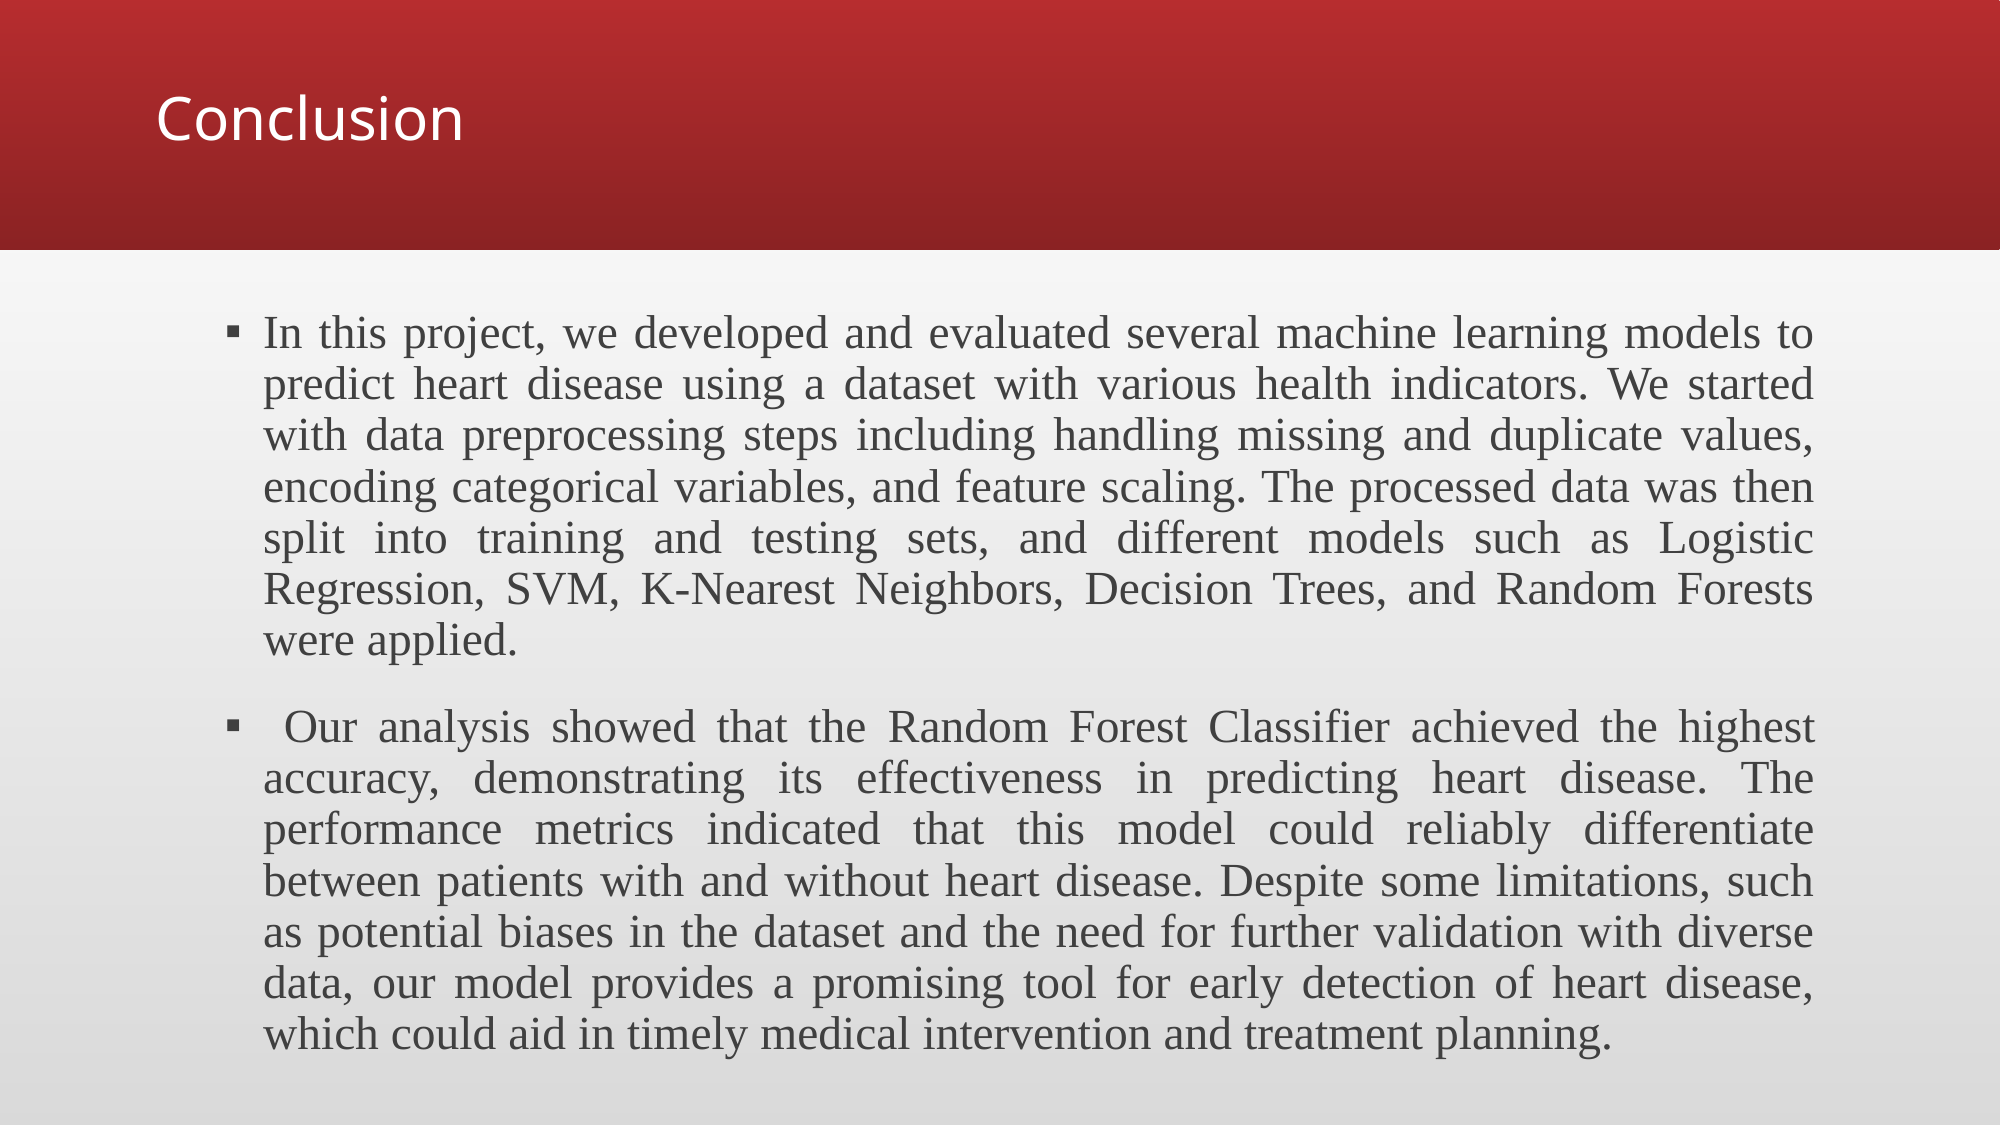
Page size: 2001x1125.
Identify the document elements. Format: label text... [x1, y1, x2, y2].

title Conclusion [140, 16, 1825, 234]
list In this project, we developed and evaluated several machine learning models to predict heart disease using a dataset with various health indicators. We started with data preprocessing steps including handling missing and duplicate values, encoding categorical variables, and feature scaling. The processed data was then split into training and testing sets, and different models such as Logistic Regression, SVM, K-Nearest Neighbors, Decision Trees, and Random Forests were applied. Our analysis showed that the Random Forest Classifier achieved the highest accuracy, demonstrating its effectiveness in predicting heart disease. The performance metrics indicated that this model could reliably differentiate between patients with and without heart disease. Despite some limitations, such as potential biases in the dataset and the need for further validation with diverse data, our model provides a promising tool for early detection of heart disease, which could aid in timely medical intervention and treatment planning. [209, 299, 1832, 1079]
